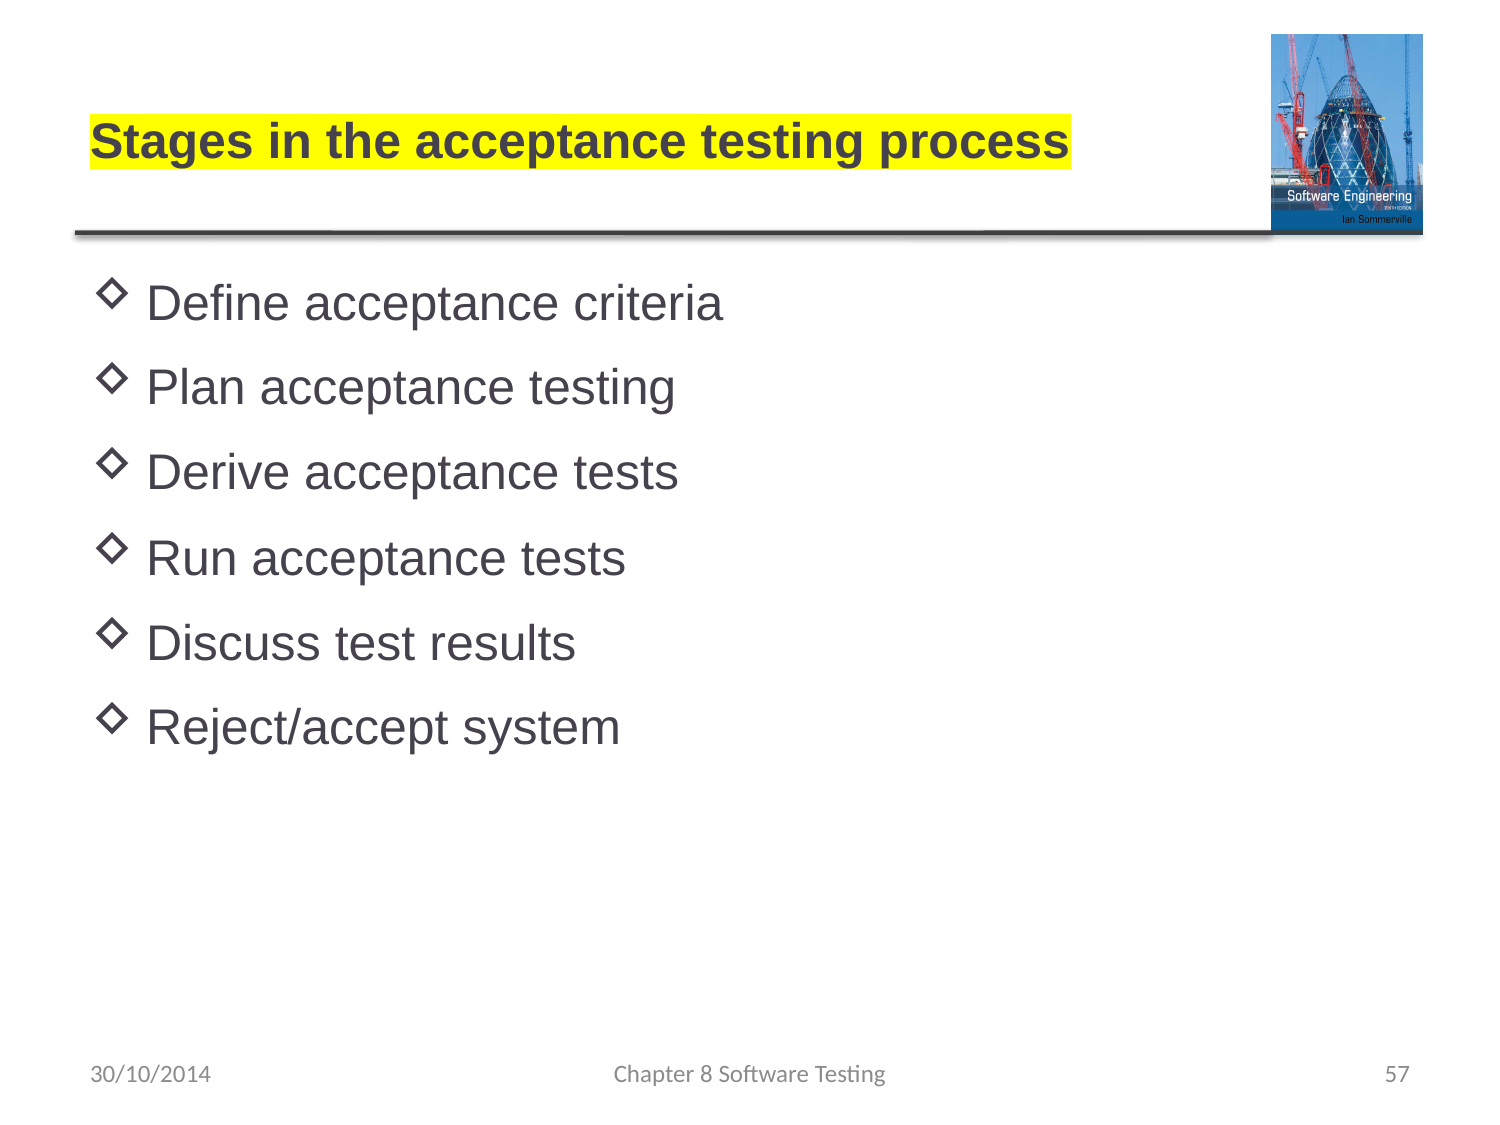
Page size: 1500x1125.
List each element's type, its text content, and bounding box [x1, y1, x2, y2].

list Define acceptance criteria Plan acceptance testing Derive acceptance tests Run acceptance tests Discuss test results Reject/accept system [75, 262, 1425, 1005]
slide_number 57 [1074, 1042, 1425, 1103]
picture [1271, 34, 1423, 230]
footer Chapter 8 Software Testing [512, 1042, 988, 1103]
title Stages in the acceptance testing process [74, 44, 1272, 233]
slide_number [75, 1042, 425, 1103]
